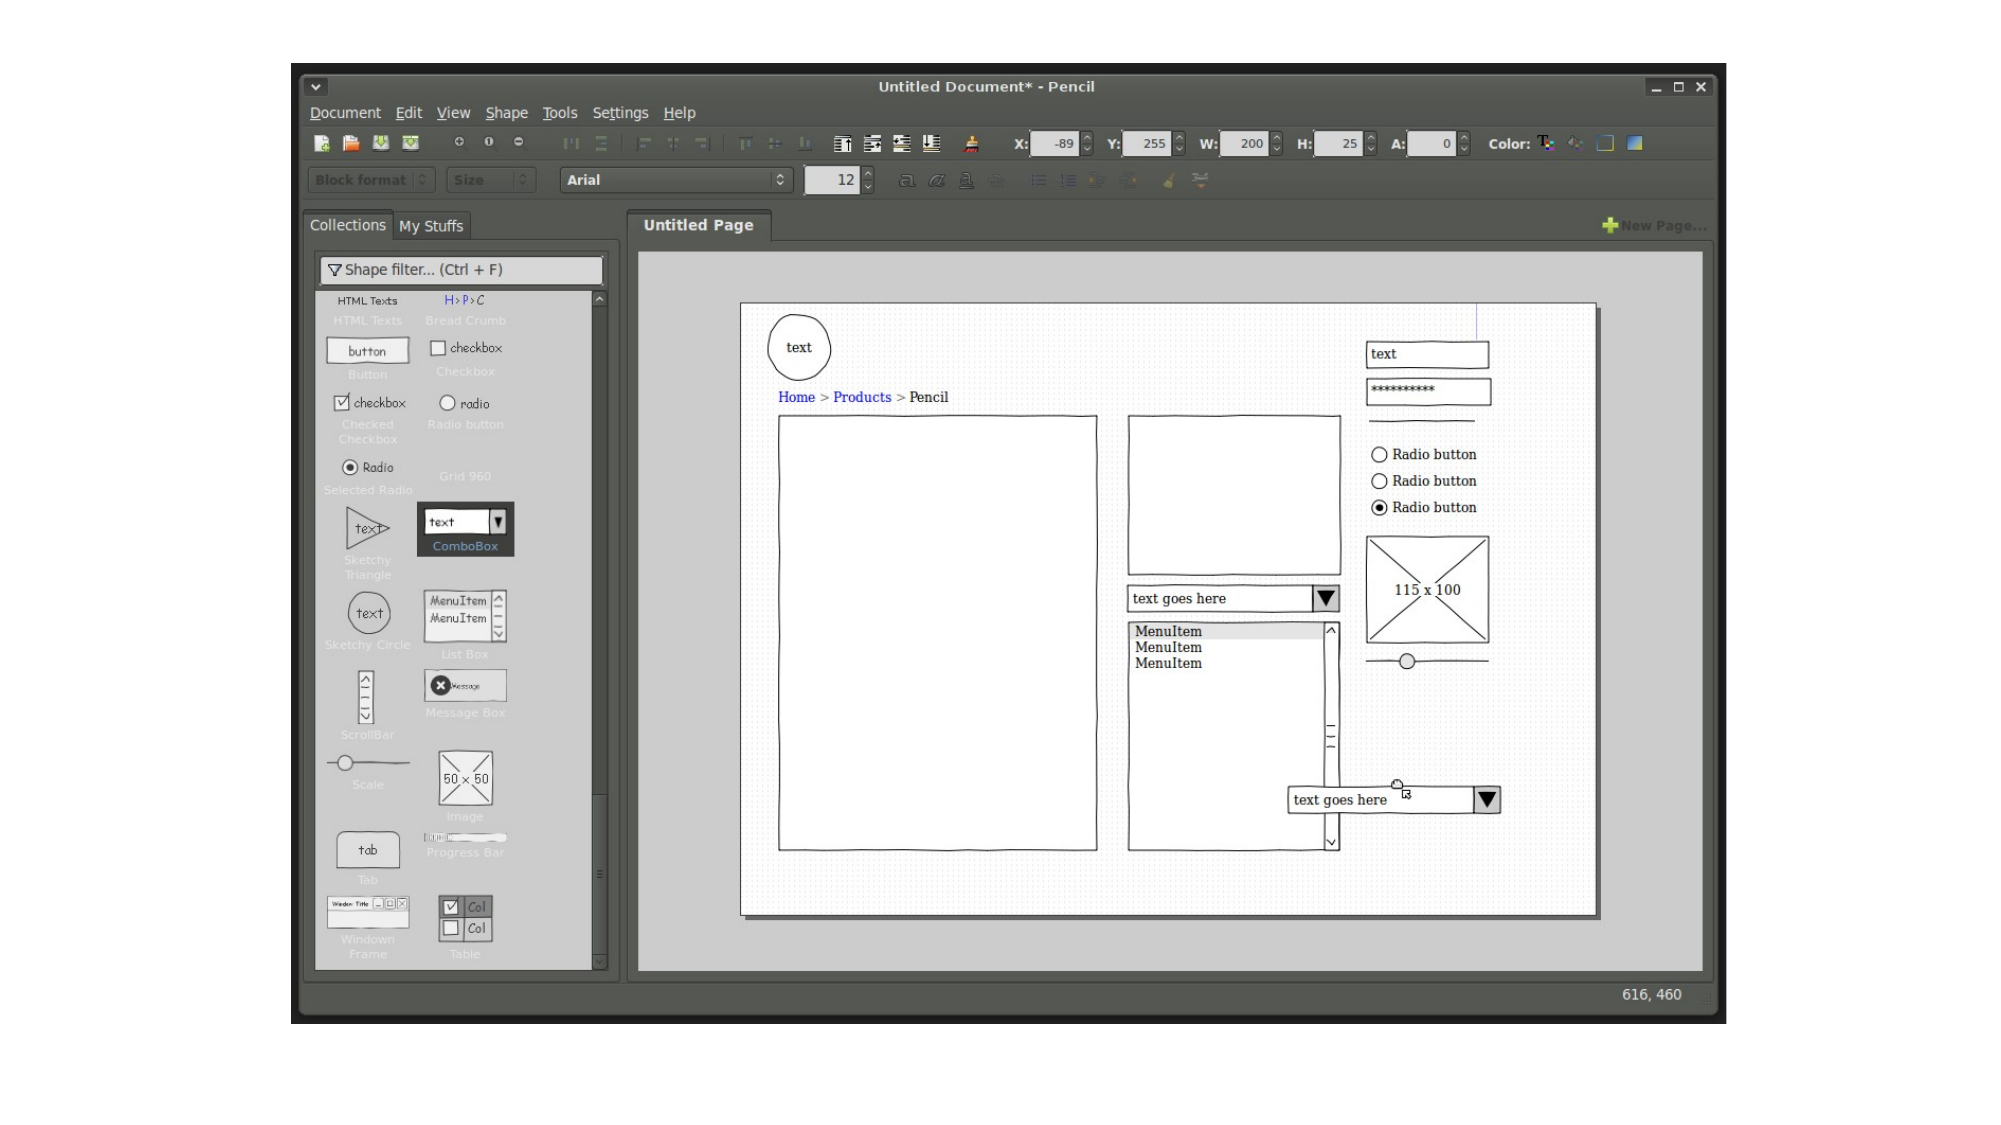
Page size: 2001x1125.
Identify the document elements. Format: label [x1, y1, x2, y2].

text_box [291, 63, 1727, 1024]
